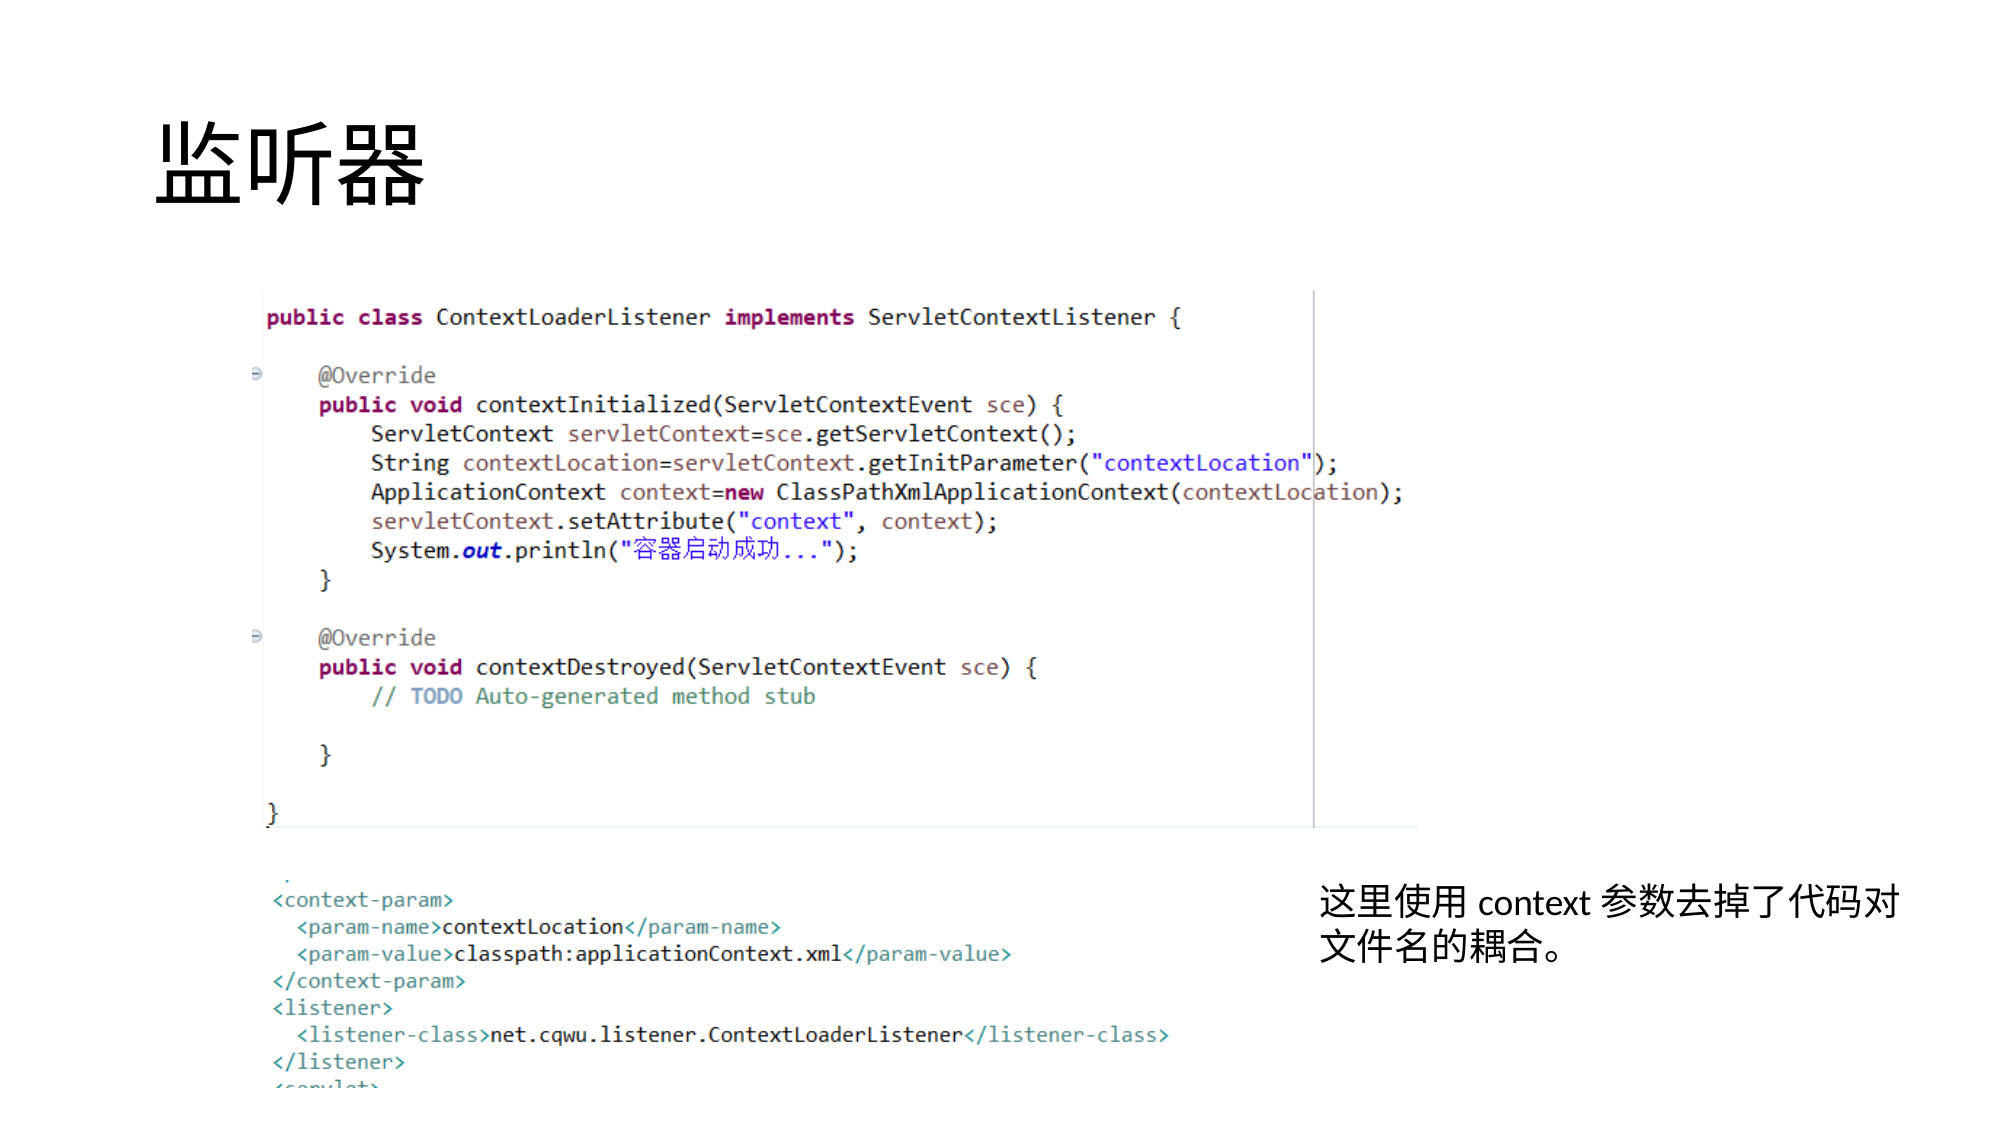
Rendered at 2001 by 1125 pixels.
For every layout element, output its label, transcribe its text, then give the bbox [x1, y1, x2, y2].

title 监听器 [137, 59, 1863, 278]
text_box 这里使用context参数去掉了代码对文件名的耦合。 [1304, 871, 1924, 976]
picture [252, 880, 1175, 1088]
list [252, 290, 1418, 828]
